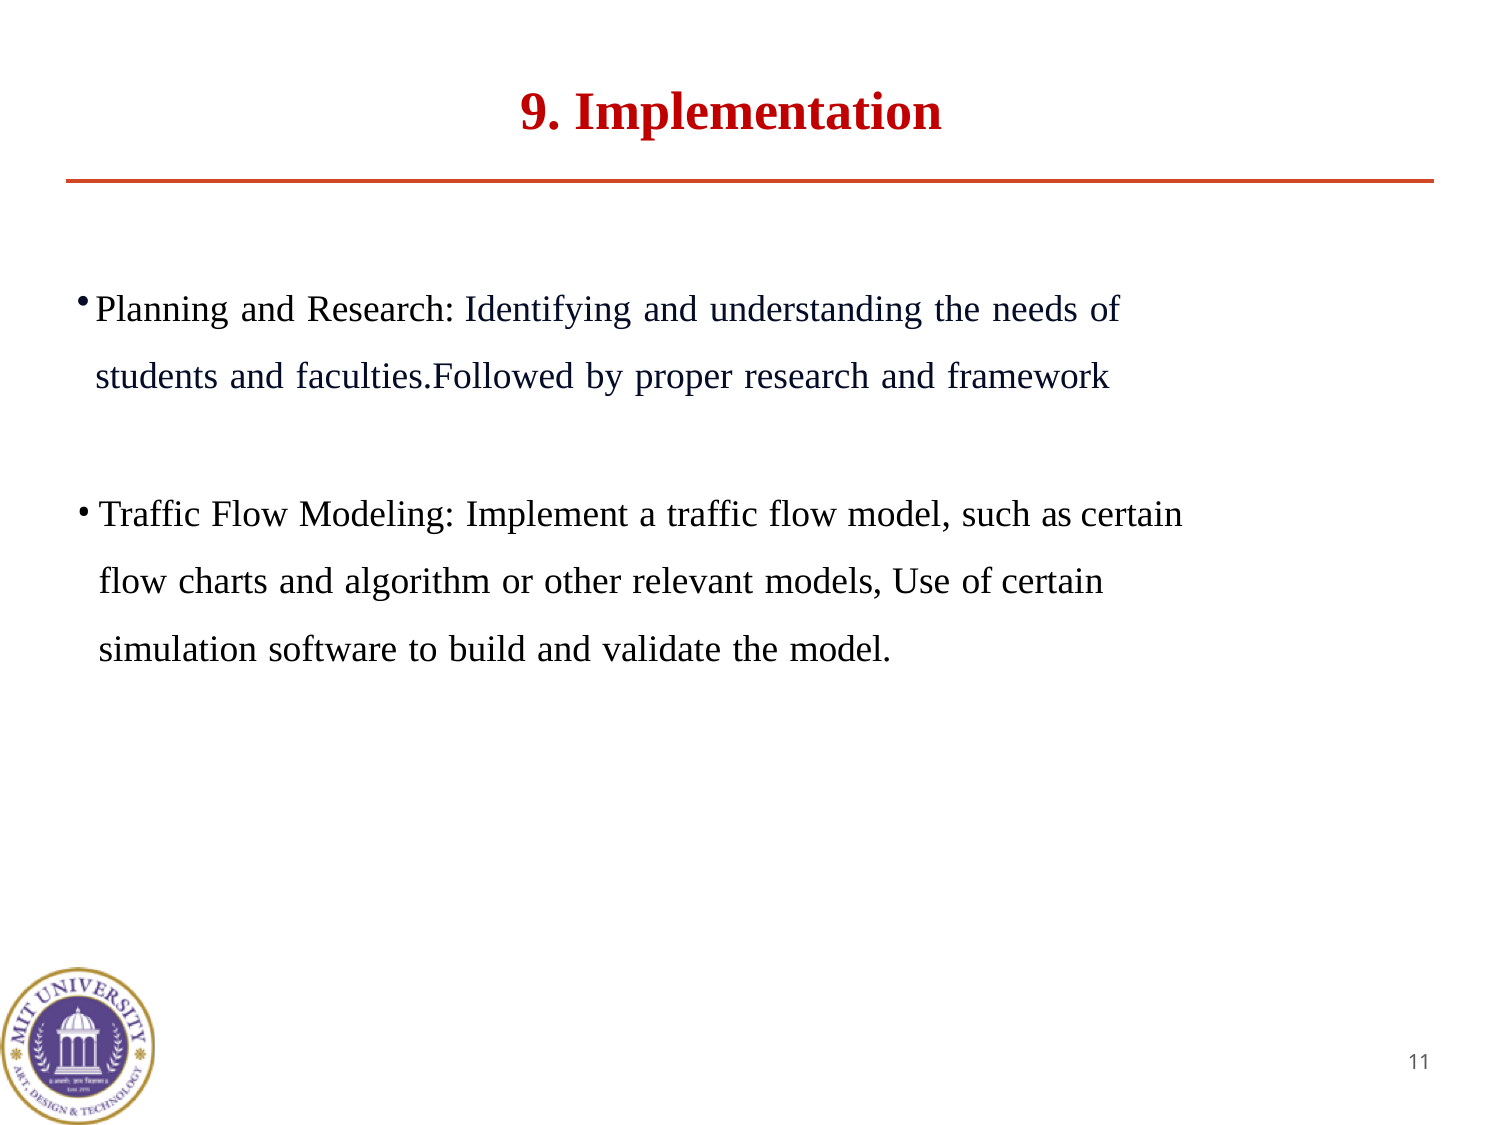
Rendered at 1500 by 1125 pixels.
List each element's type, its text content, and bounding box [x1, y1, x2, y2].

text_box Planning and Research: Identifying and understanding the needs of students and faculties.Followed by proper research and framework Traffic Flow Modeling: Implement a traffic flow model, such as certain flow charts and algorithm or other relevant models, Use of certain simulation software to build and validate the model. [74, 256, 1258, 669]
picture [0, 967, 155, 1125]
title 9. Implementation [37, 37, 1417, 264]
slide_number 11 [1027, 739, 1431, 1125]
